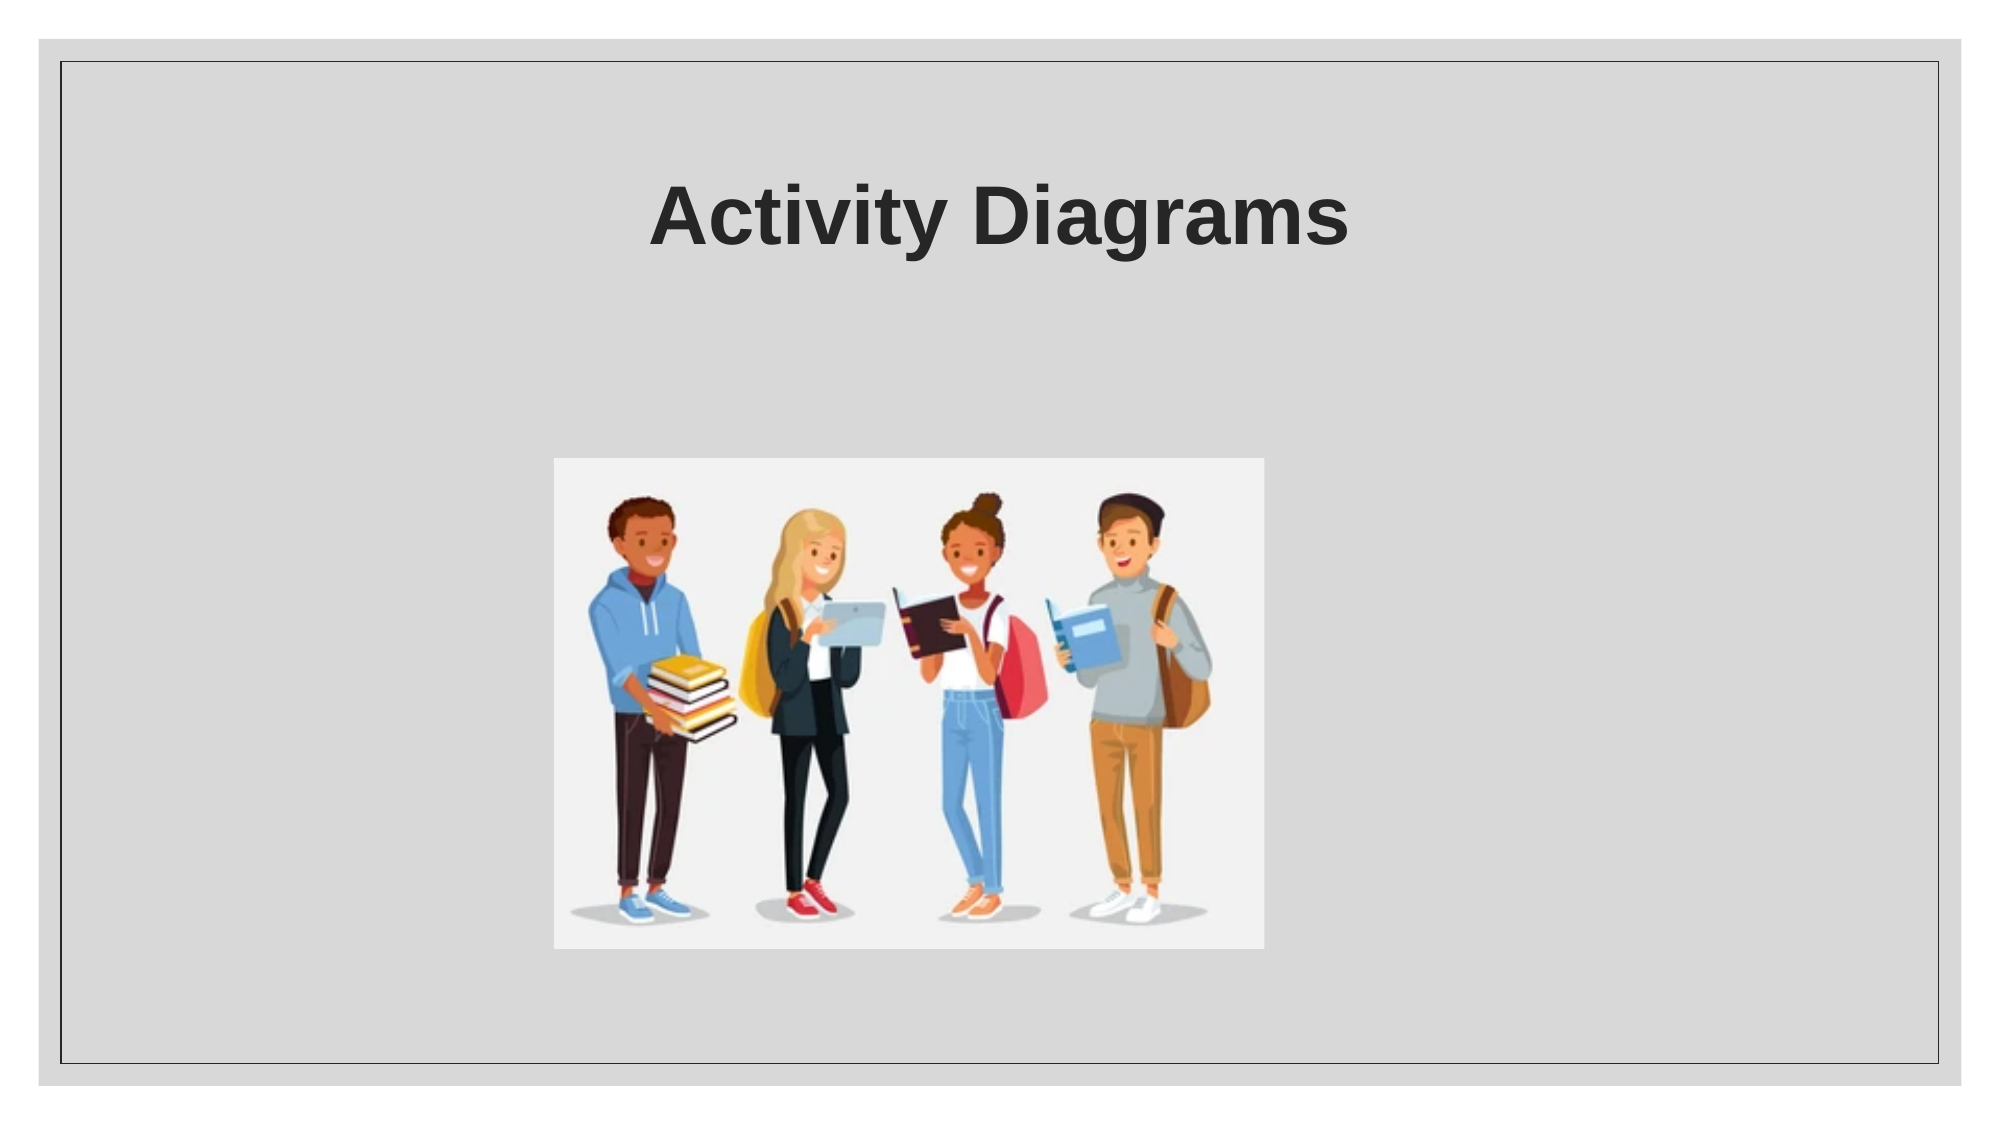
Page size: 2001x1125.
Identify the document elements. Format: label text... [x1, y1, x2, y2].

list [553, 458, 1265, 948]
title Activity Diagrams [174, 105, 1825, 331]
